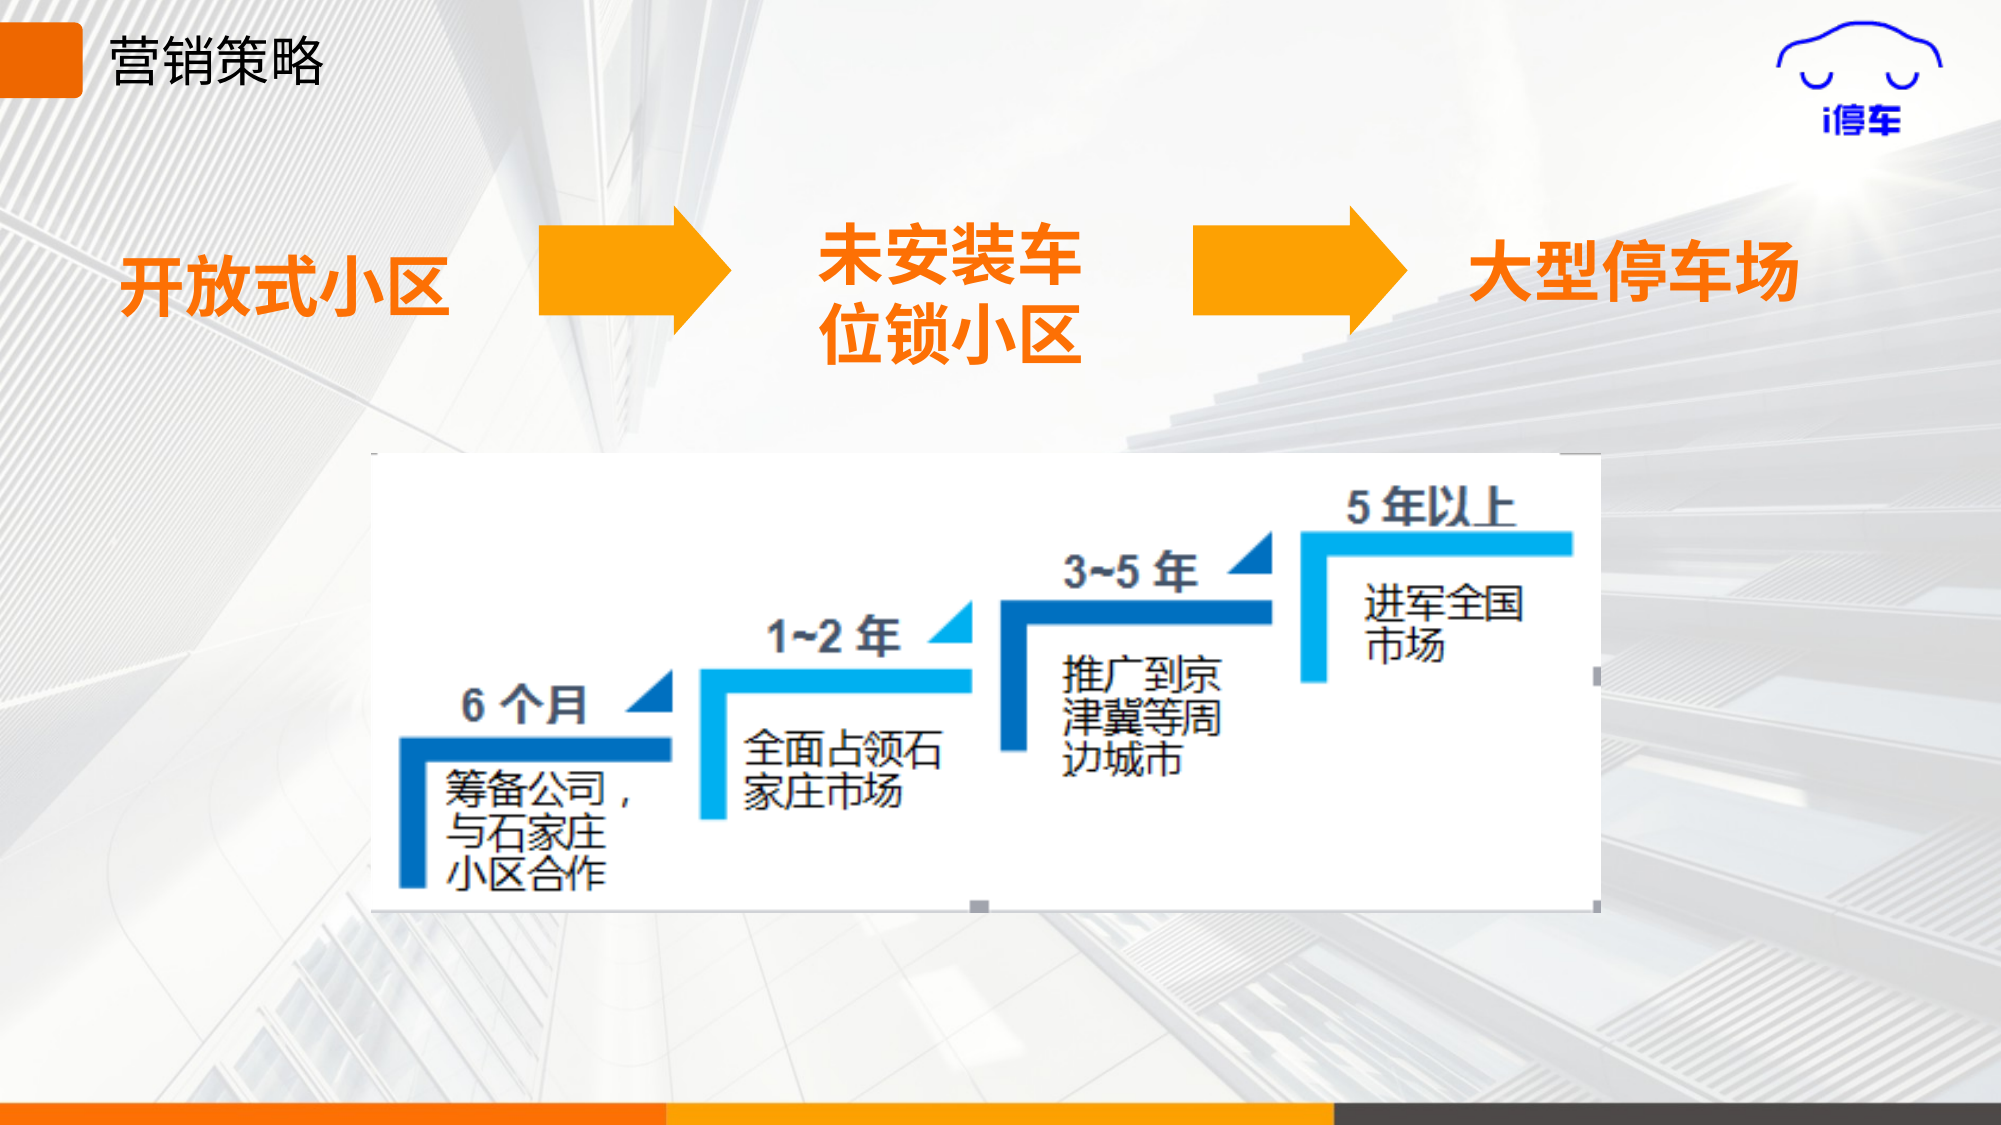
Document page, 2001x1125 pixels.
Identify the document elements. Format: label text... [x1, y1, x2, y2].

text_box 未安装车位锁小区 [802, 205, 1163, 381]
text_box 营销策略 [92, 19, 340, 100]
text_box [1193, 205, 1408, 336]
picture [0, 0, 2001, 1125]
text_box [538, 205, 732, 336]
text_box 大型停车场 [1452, 222, 1874, 318]
text_box [0, 22, 83, 99]
text_box 开放式小区 [103, 237, 506, 333]
